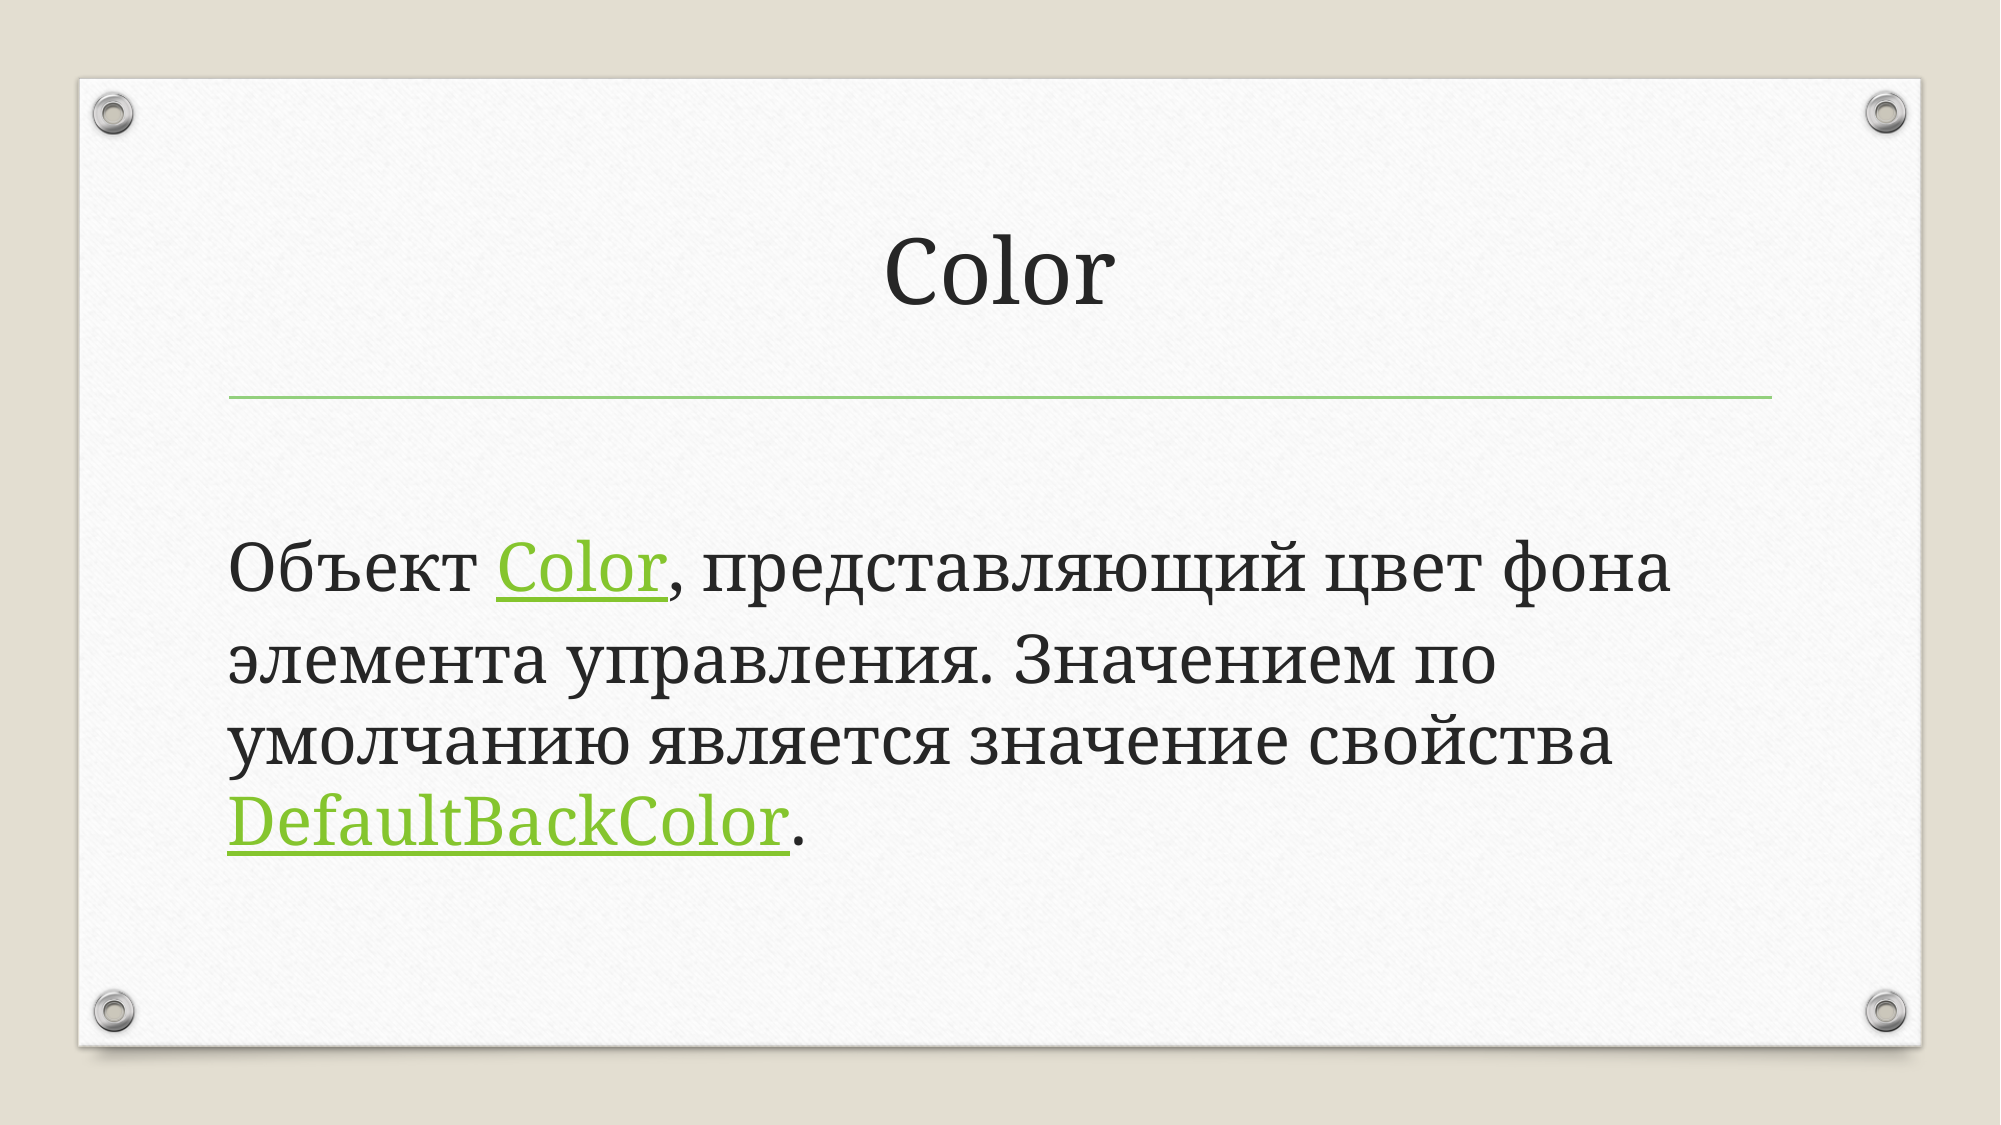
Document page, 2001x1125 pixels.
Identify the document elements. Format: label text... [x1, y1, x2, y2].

title Color [212, 161, 1788, 375]
list Объект Color, представляющий цвет фона элемента управления. Значением по умолчанию является значение свойства DefaultBackColor. [212, 516, 1788, 878]
picture [0, 0, 2000, 1125]
